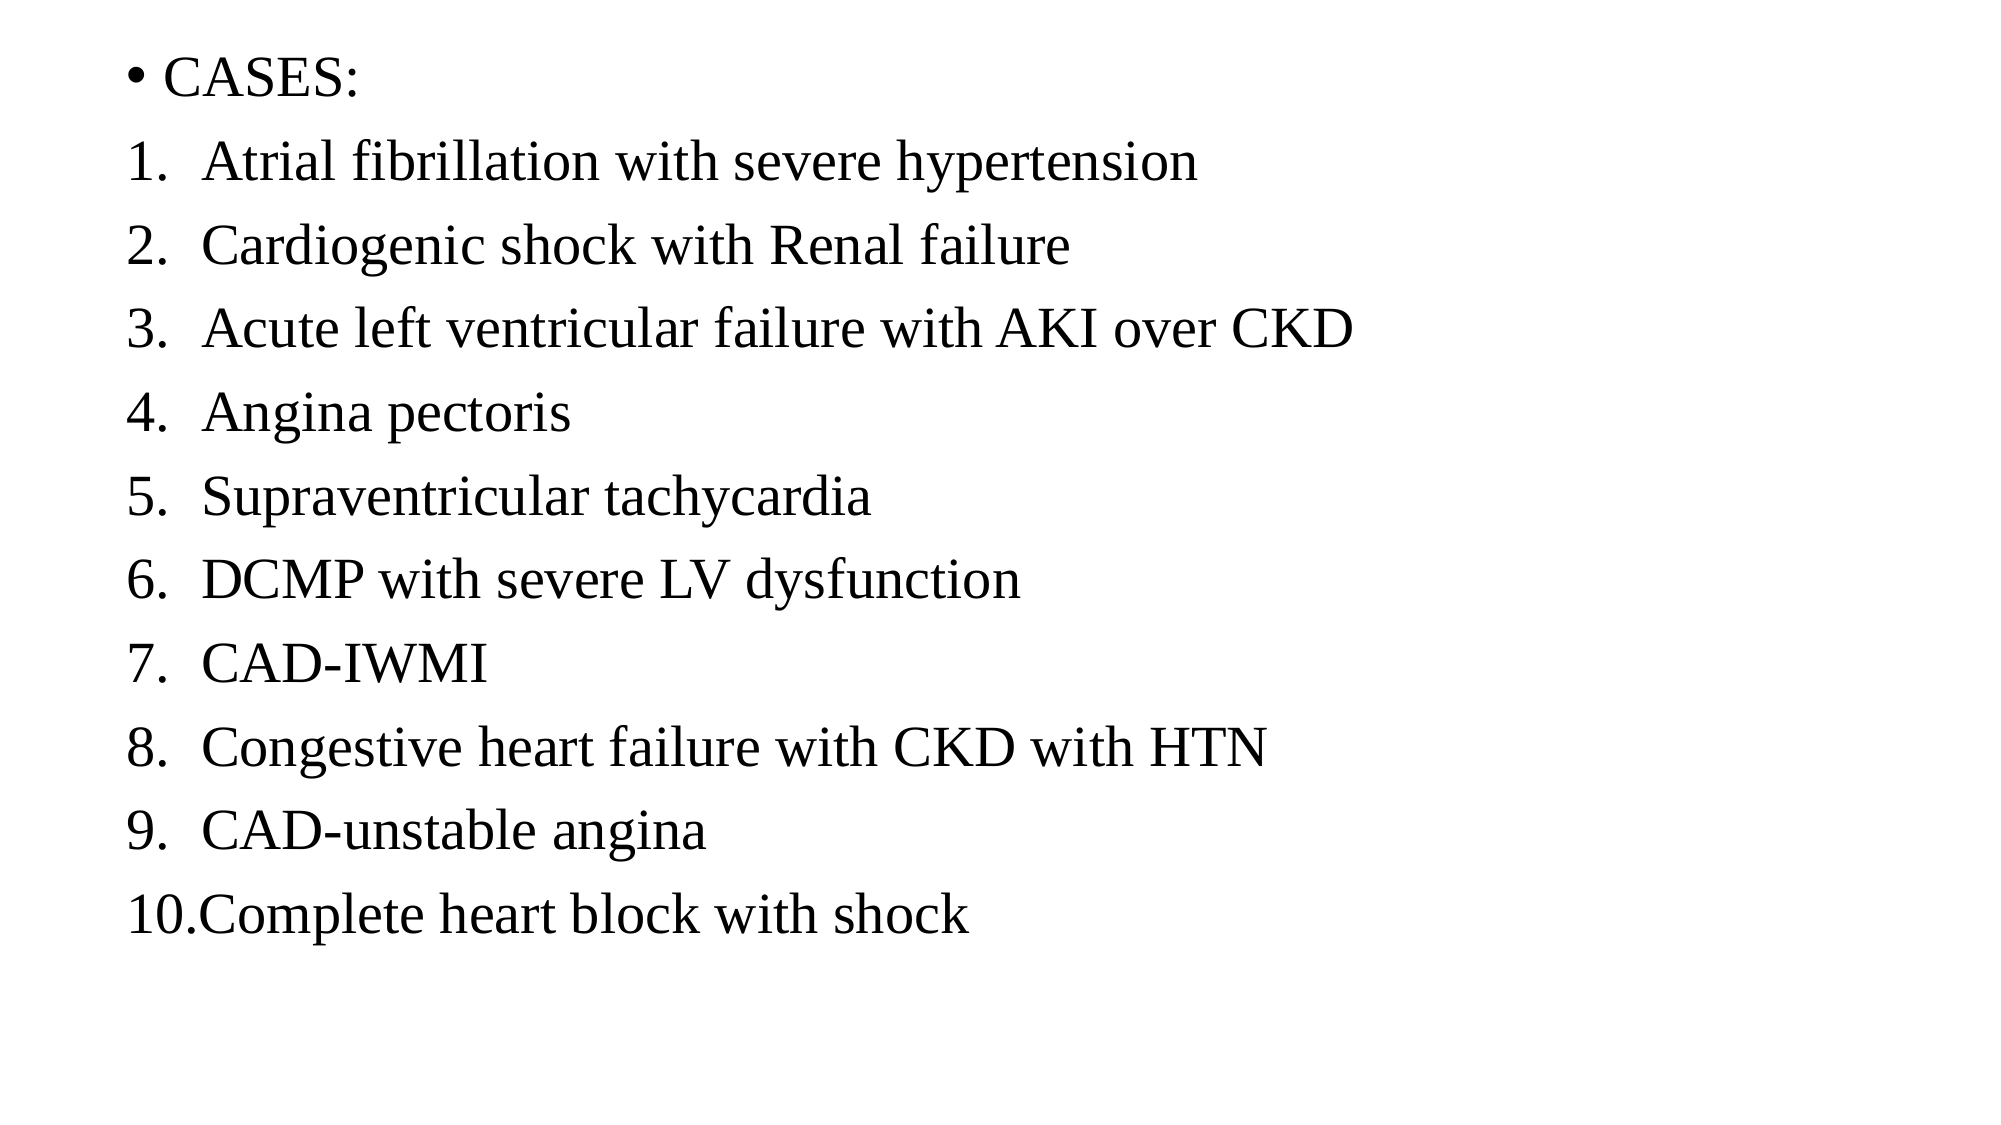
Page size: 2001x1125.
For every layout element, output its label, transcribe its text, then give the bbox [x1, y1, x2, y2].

list CASES: Atrial fibrillation with severe hypertension Cardiogenic shock with Renal failure Acute left ventricular failure with AKI over CKD Angina pectoris Supraventricular tachycardia DCMP with severe LV dysfunction CAD-IWMI Congestive heart failure with CKD with HTN CAD-unstable angina 10.Complete heart block with shock [111, 39, 1722, 1092]
